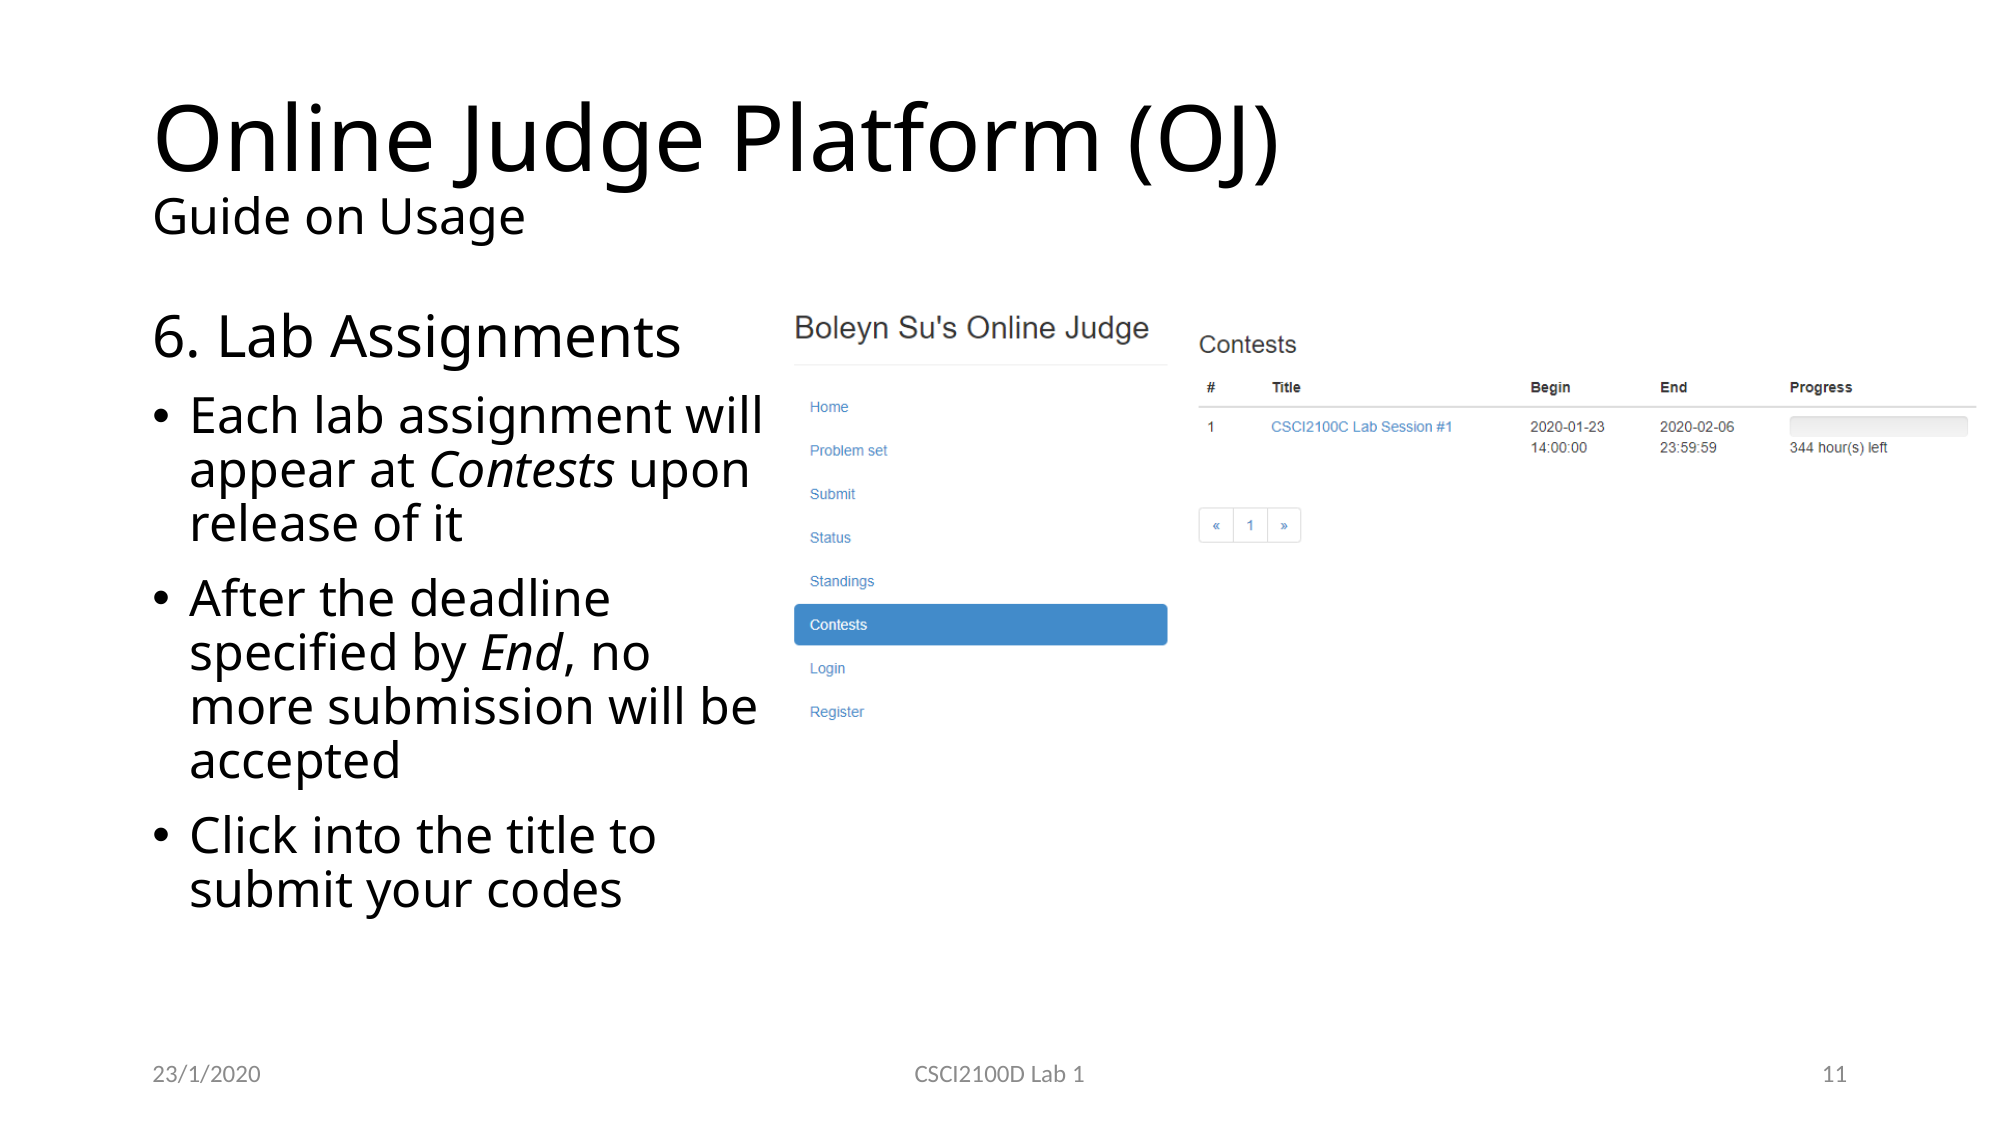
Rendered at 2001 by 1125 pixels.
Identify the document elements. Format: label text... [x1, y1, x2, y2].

footer CSCI2100D Lab 1 [662, 1042, 1338, 1103]
picture [783, 269, 1986, 922]
title Online Judge Platform (OJ) Guide on Usage [137, 59, 1863, 278]
list 6. Lab Assignments Each lab assignment will appear at Contests upon release of it After the deadline specified by End, no more submission will be accepted Click into the title to submit your codes [137, 299, 784, 1014]
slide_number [137, 1042, 588, 1103]
slide_number 11 [1412, 1042, 1863, 1103]
